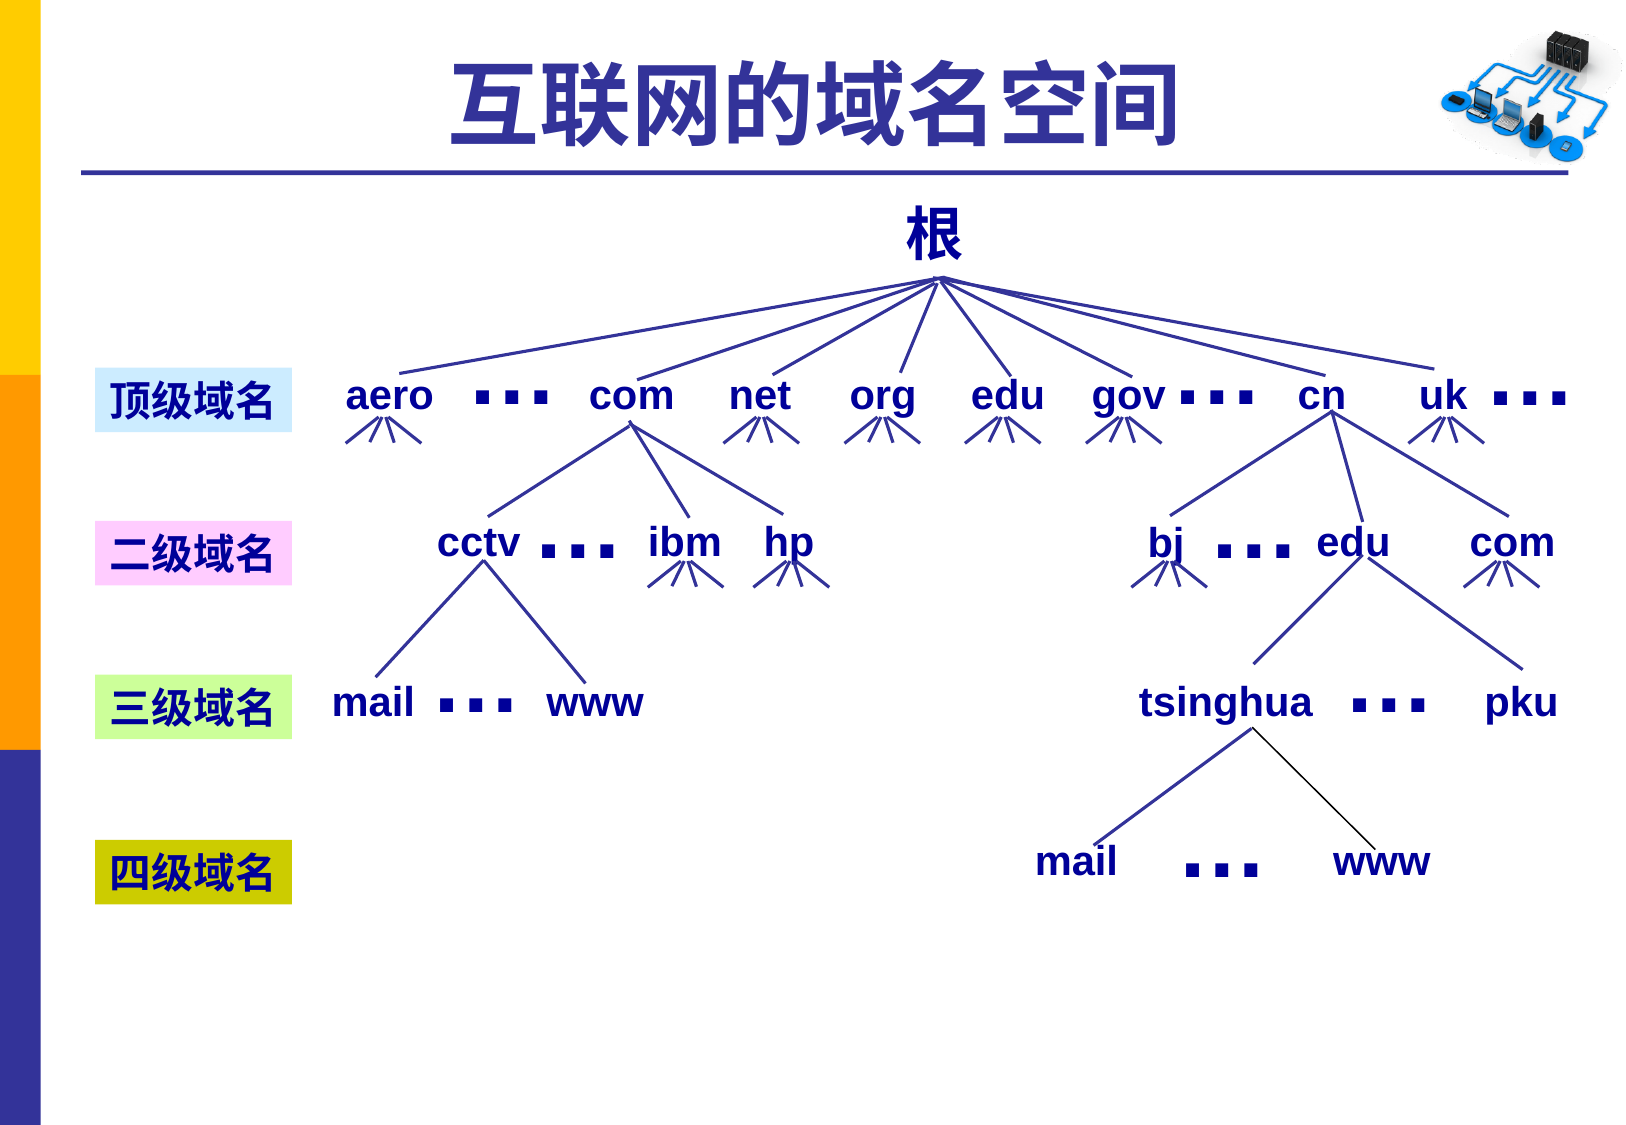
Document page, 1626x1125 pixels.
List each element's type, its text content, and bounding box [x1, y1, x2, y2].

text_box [94, 748, 1447, 906]
picture [1568, 30, 1624, 165]
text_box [94, 276, 1593, 433]
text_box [94, 440, 1572, 554]
title 互联网的域名空间 [83, 30, 1568, 165]
text_box 根 [889, 196, 981, 269]
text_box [94, 554, 1575, 740]
